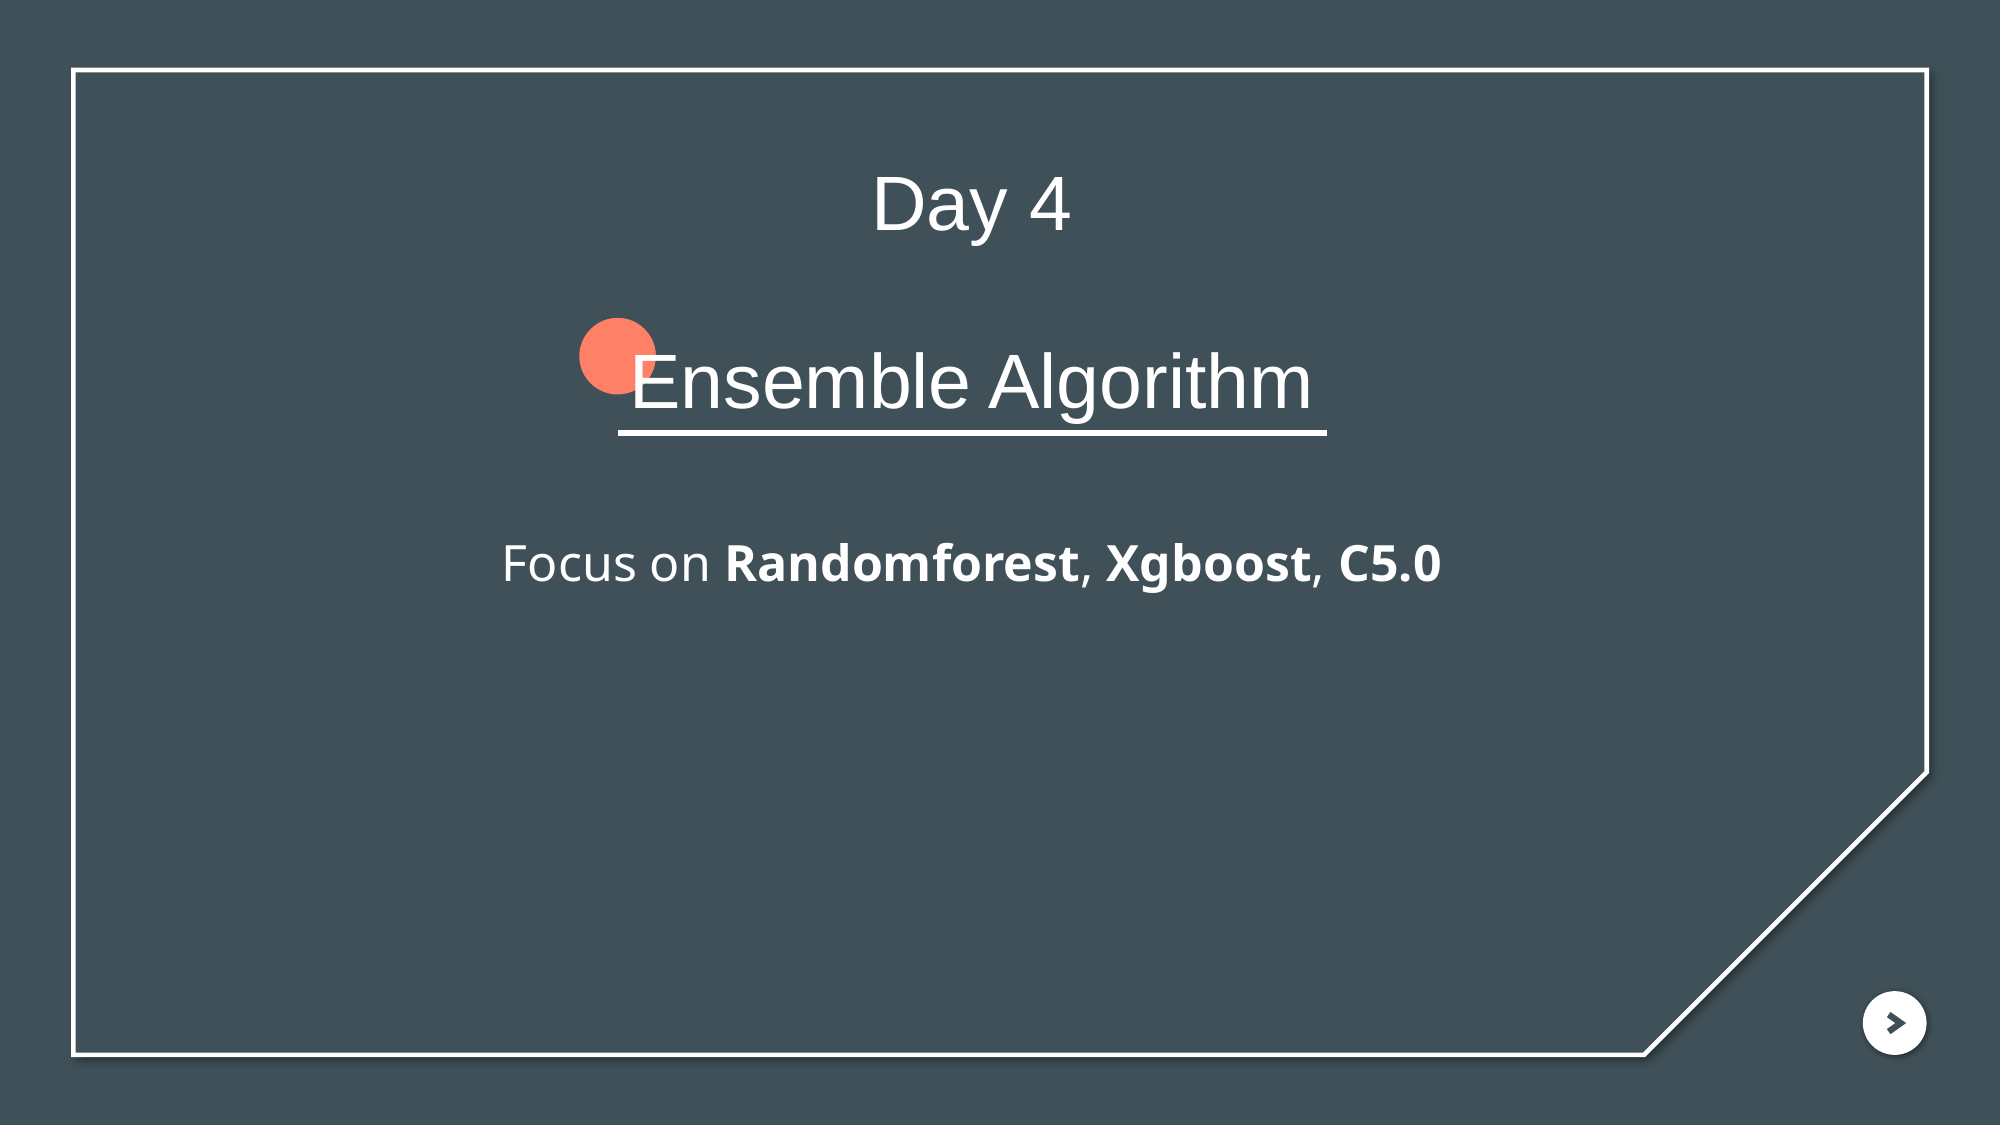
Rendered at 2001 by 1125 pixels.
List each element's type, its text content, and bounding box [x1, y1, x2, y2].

text_box [578, 316, 641, 396]
text_box Focus on Randomforest, Xgboost, C5.0 [308, 523, 1635, 599]
text_box Ensemble Algorithm [614, 324, 1329, 432]
text_box Day 4 [856, 145, 1087, 253]
text_box [72, 68, 1928, 1056]
text_box [0, 0, 2000, 1125]
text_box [1862, 991, 1927, 1055]
